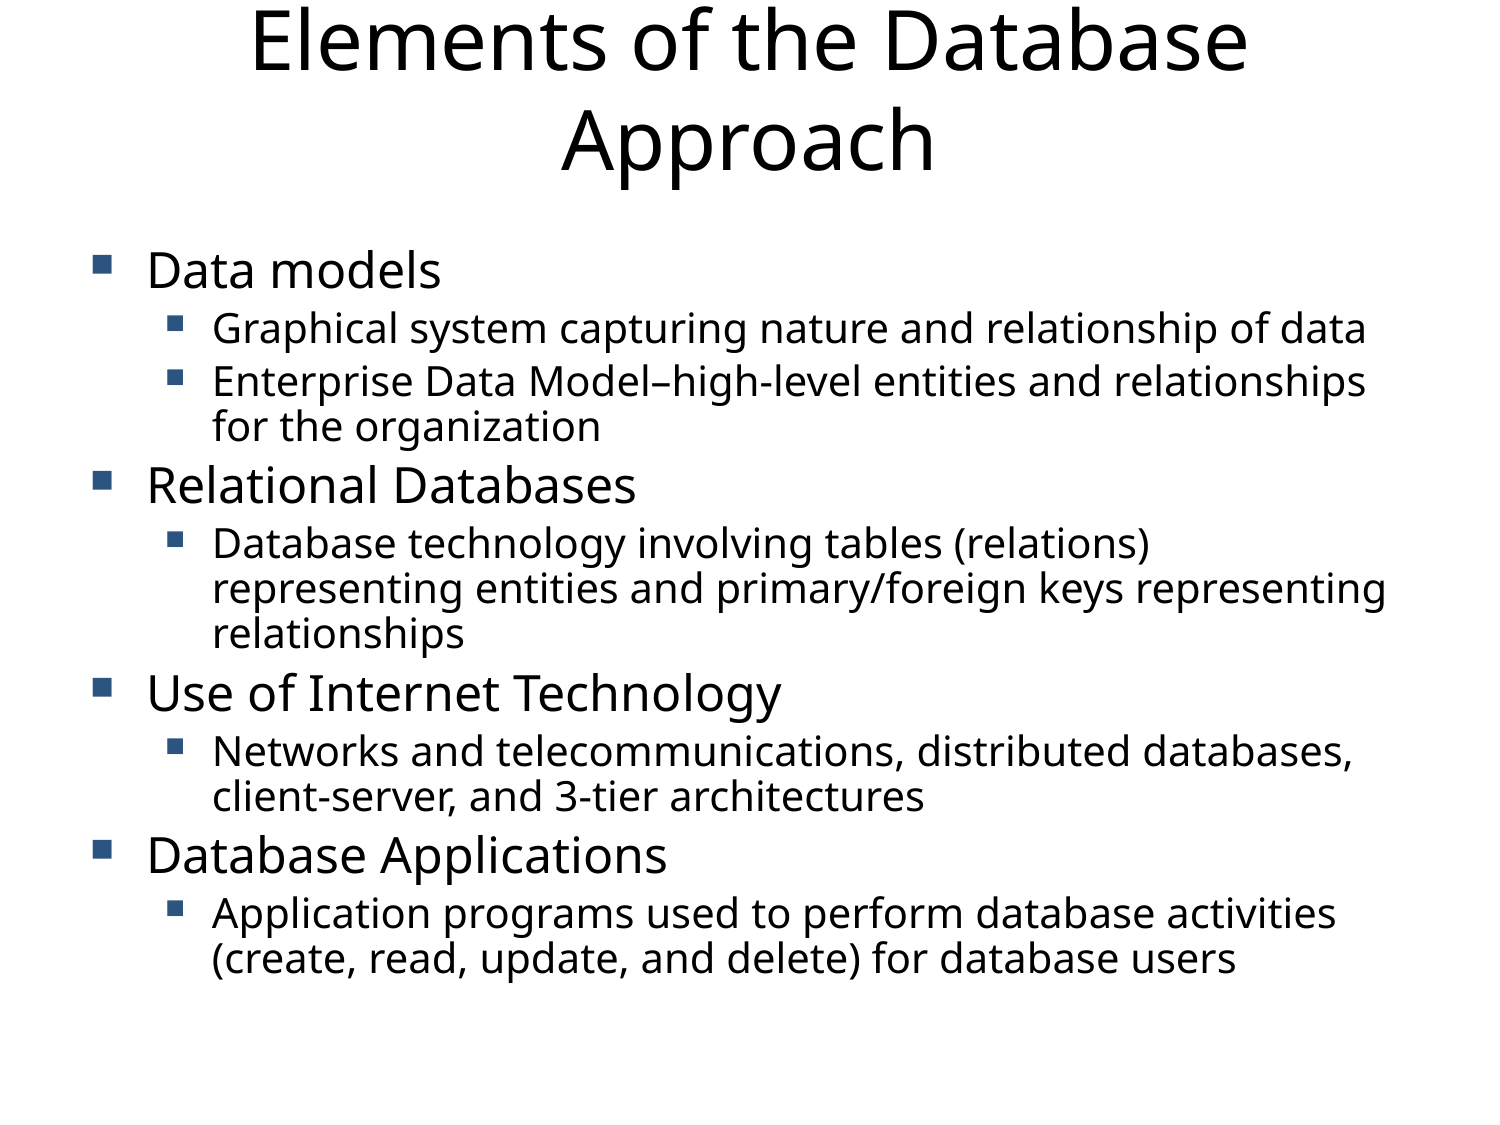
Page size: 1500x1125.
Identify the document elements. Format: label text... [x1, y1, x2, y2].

list Data models Graphical system capturing nature and relationship of data Enterprise Data Model–high-level entities and relationships for the organization Relational Databases Database technology involving tables (relations) representing entities and primary/foreign keys representing relationships Use of Internet Technology Networks and telecommunications, distributed databases, client-server, and 3-tier architectures Database Applications Application programs used to perform database activities (create, read, update, and delete) for database users [74, 237, 1426, 988]
title Elements of the Database Approach [74, 0, 1426, 176]
